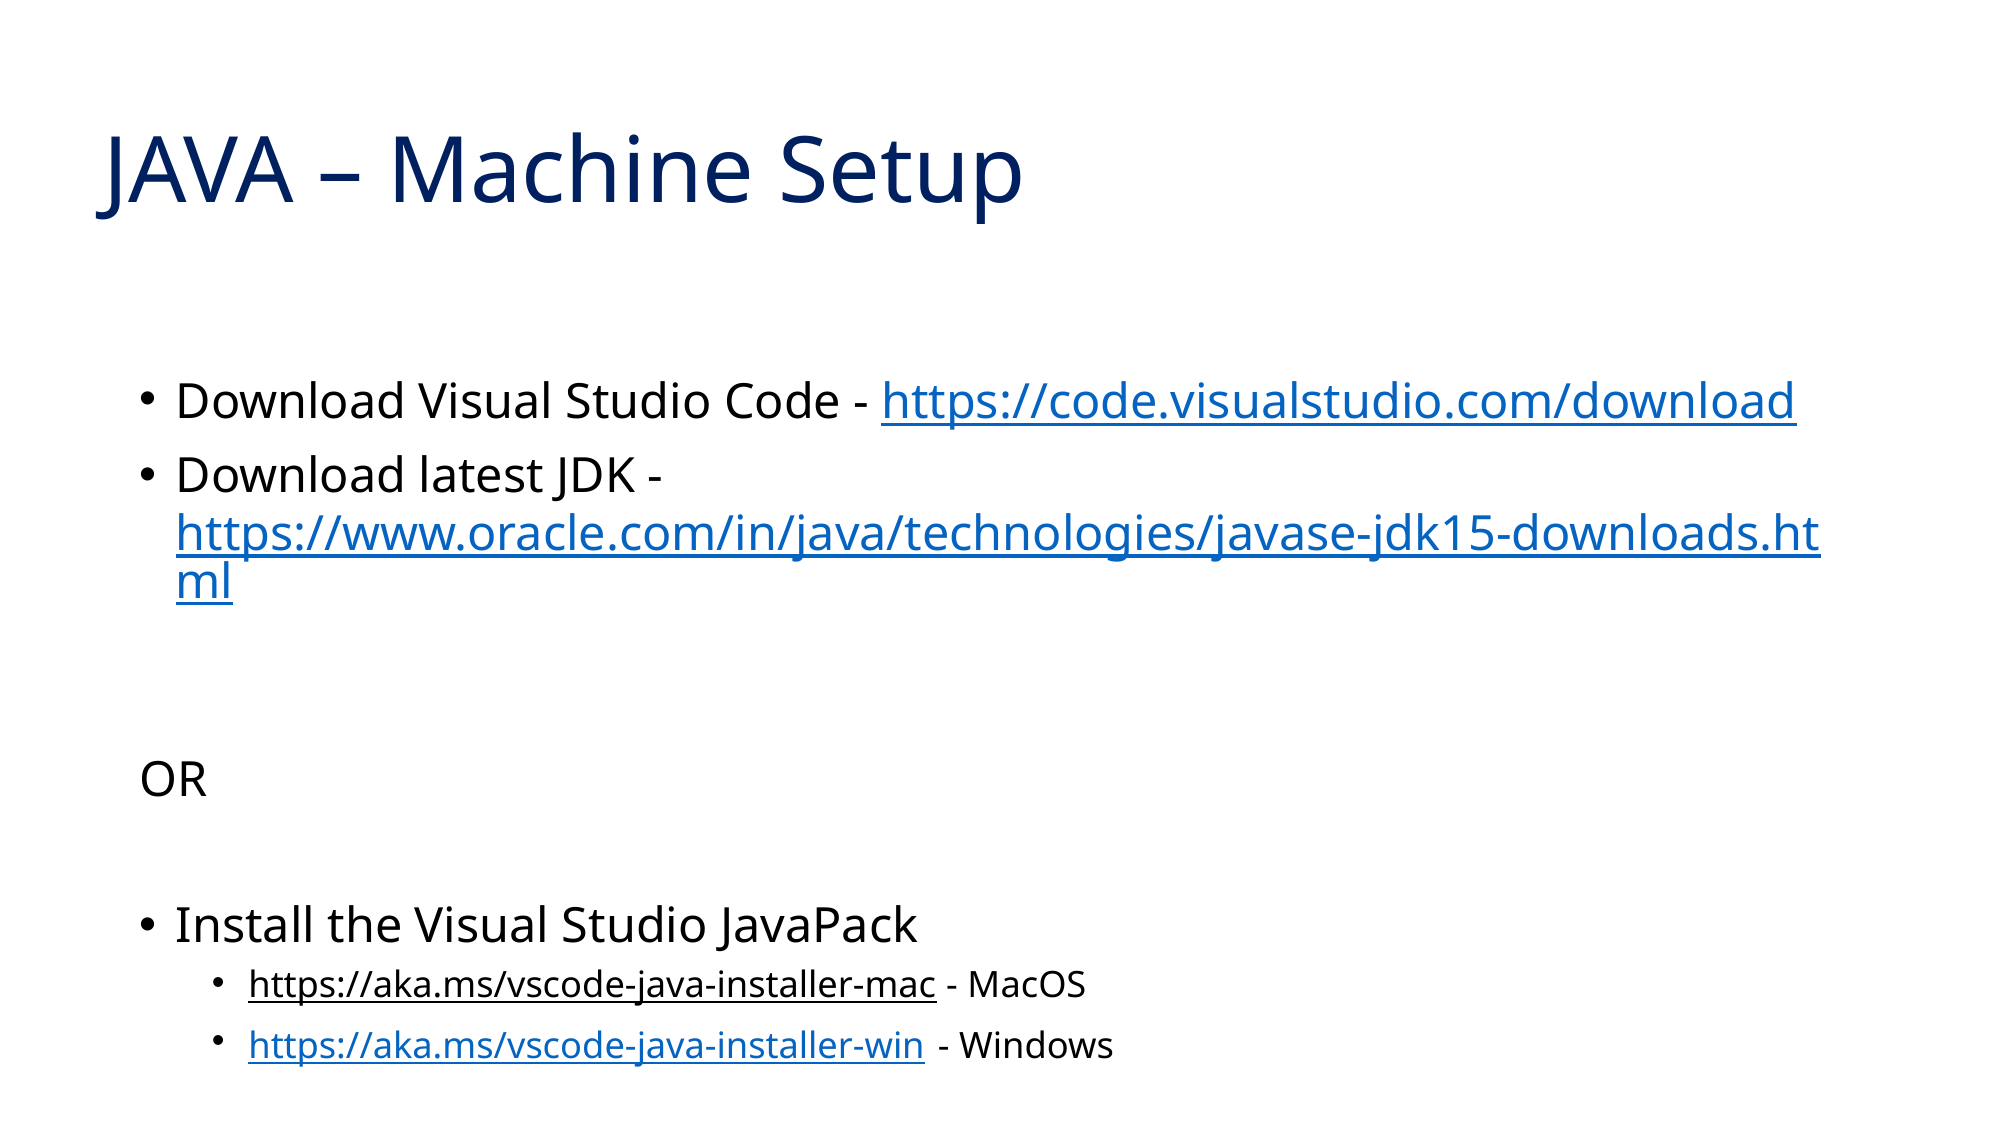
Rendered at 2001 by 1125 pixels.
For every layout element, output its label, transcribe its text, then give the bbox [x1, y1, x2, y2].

list Download Visual Studio Code - https://code.visualstudio.com/download Download latest JDK - https://www.oracle.com/in/java/technologies/javase-jdk15-downloads.html OR Install the Visual Studio JavaPack https://aka.ms/vscode-java-installer-mac - MacOS https://aka.ms/vscode-java-installer-win - Windows [124, 363, 1850, 1075]
title JAVA – Machine Setup [88, 64, 1814, 282]
